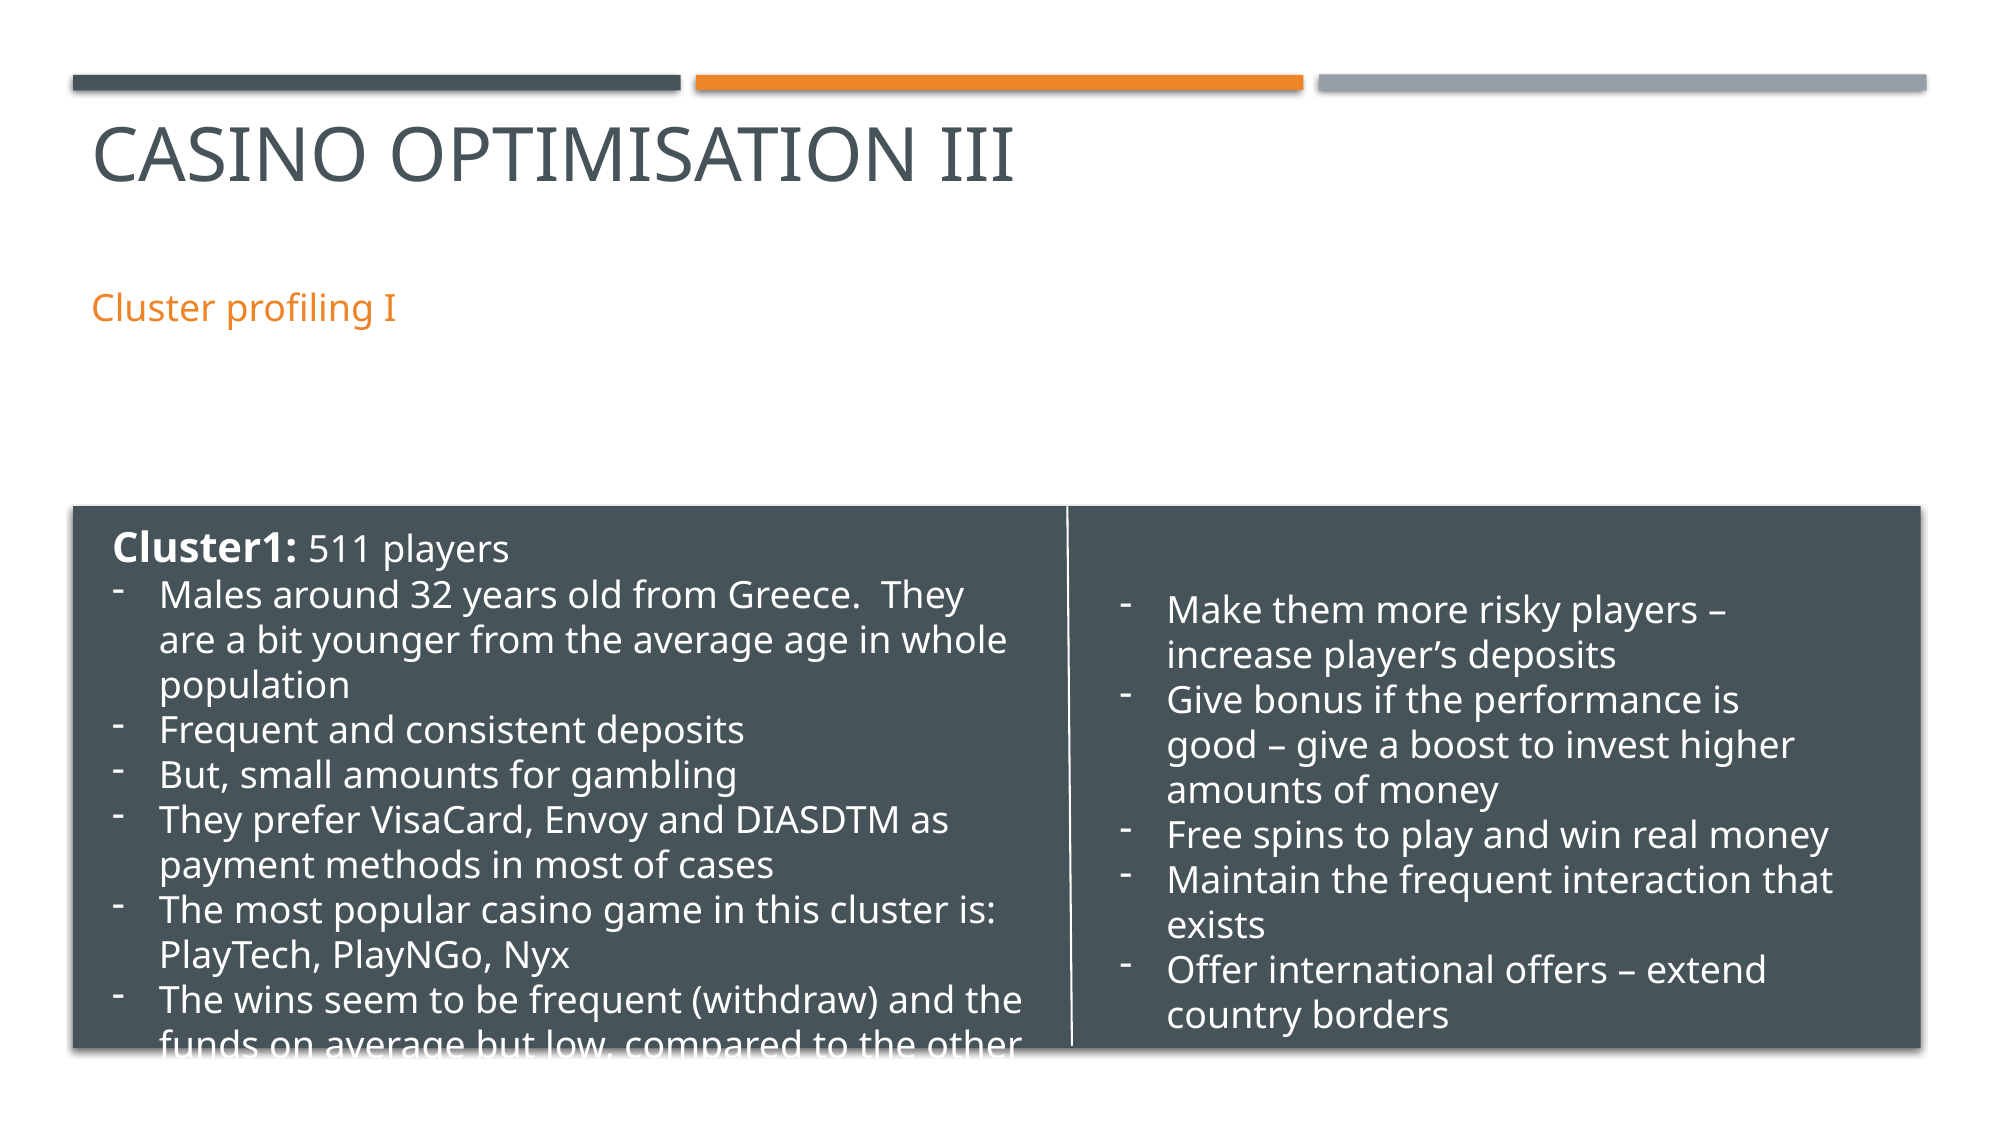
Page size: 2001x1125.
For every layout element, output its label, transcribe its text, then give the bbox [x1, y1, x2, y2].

text_box Make them more risky players – increase player’s deposits Give bonus if the performance is good – give a boost to invest higher amounts of money Free spins to play and win real money Maintain the frequent interaction that exists Offer international offers – extend country borders [1104, 578, 1857, 1043]
title Casino optimisation iii [76, 87, 1444, 204]
text_box Cluster profiling I [76, 231, 1924, 337]
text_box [1066, 506, 1073, 1046]
text_box Cluster1: 511 players Males around 32 years old from Greece. They are a bit younger from the average age in whole population Frequent and consistent deposits But, small amounts for gambling They prefer VisaCard, Envoy and DIASDTM as payment methods in most of cases The most popular casino game in this cluster is: PlayTech, PlayNGo, Nyx The wins seem to be frequent (withdraw) and the funds on average but low, compared to the other clusters [97, 513, 1042, 1119]
